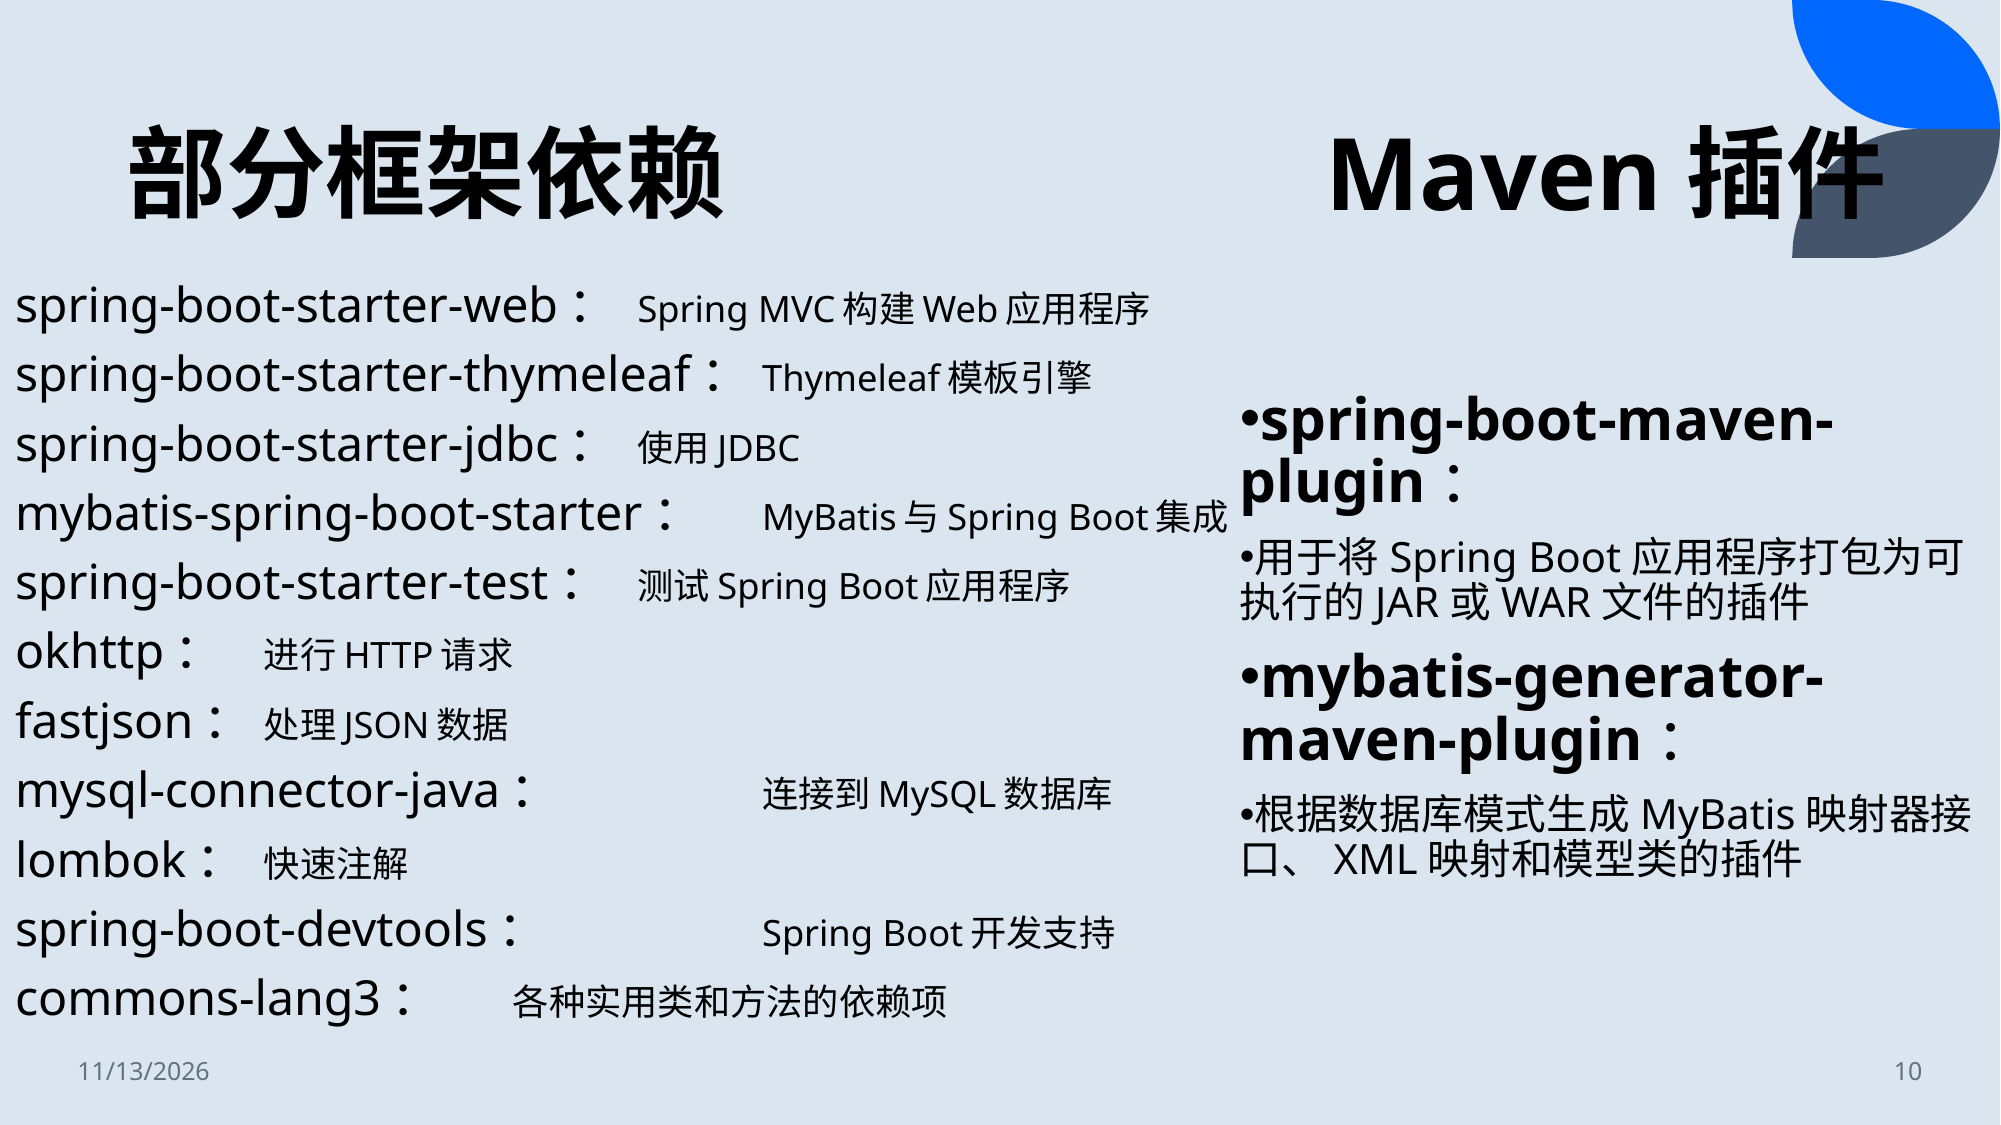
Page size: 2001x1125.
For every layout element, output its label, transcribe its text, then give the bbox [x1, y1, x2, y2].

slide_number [62, 1043, 342, 1103]
title 部分框架依赖 [111, 22, 1310, 240]
text_box spring-boot-maven-plugin： 用于将Spring Boot应用程序打包为可执行的JAR或WAR文件的插件 mybatis-generator-maven-plugin： 根据数据库模式生成MyBatis映射器接口、XML映射和模型类的插件 [1224, 382, 2000, 1123]
text_box Maven插件 [1310, 22, 2000, 240]
list spring-boot-starter-web： Spring MVC构建Web应用程序 spring-boot-starter-thymeleaf： Thymeleaf模板引擎 spring-boot-starter-jdbc： 使用JDBC mybatis-spring-boot-starter： MyBatis与Spring Boot集成 spring-boot-starter-test： 测试Spring Boot应用程序 okhttp： 进行HTTP请求 fastjson： 处理JSON数据 mysql-connector-java： 连接到MySQL数据库 lombok： 快速注解 spring-boot-devtools： Spring Boot开发支持 commons-lang3： 各种实用类和方法的依赖项 [0, 273, 1359, 1043]
